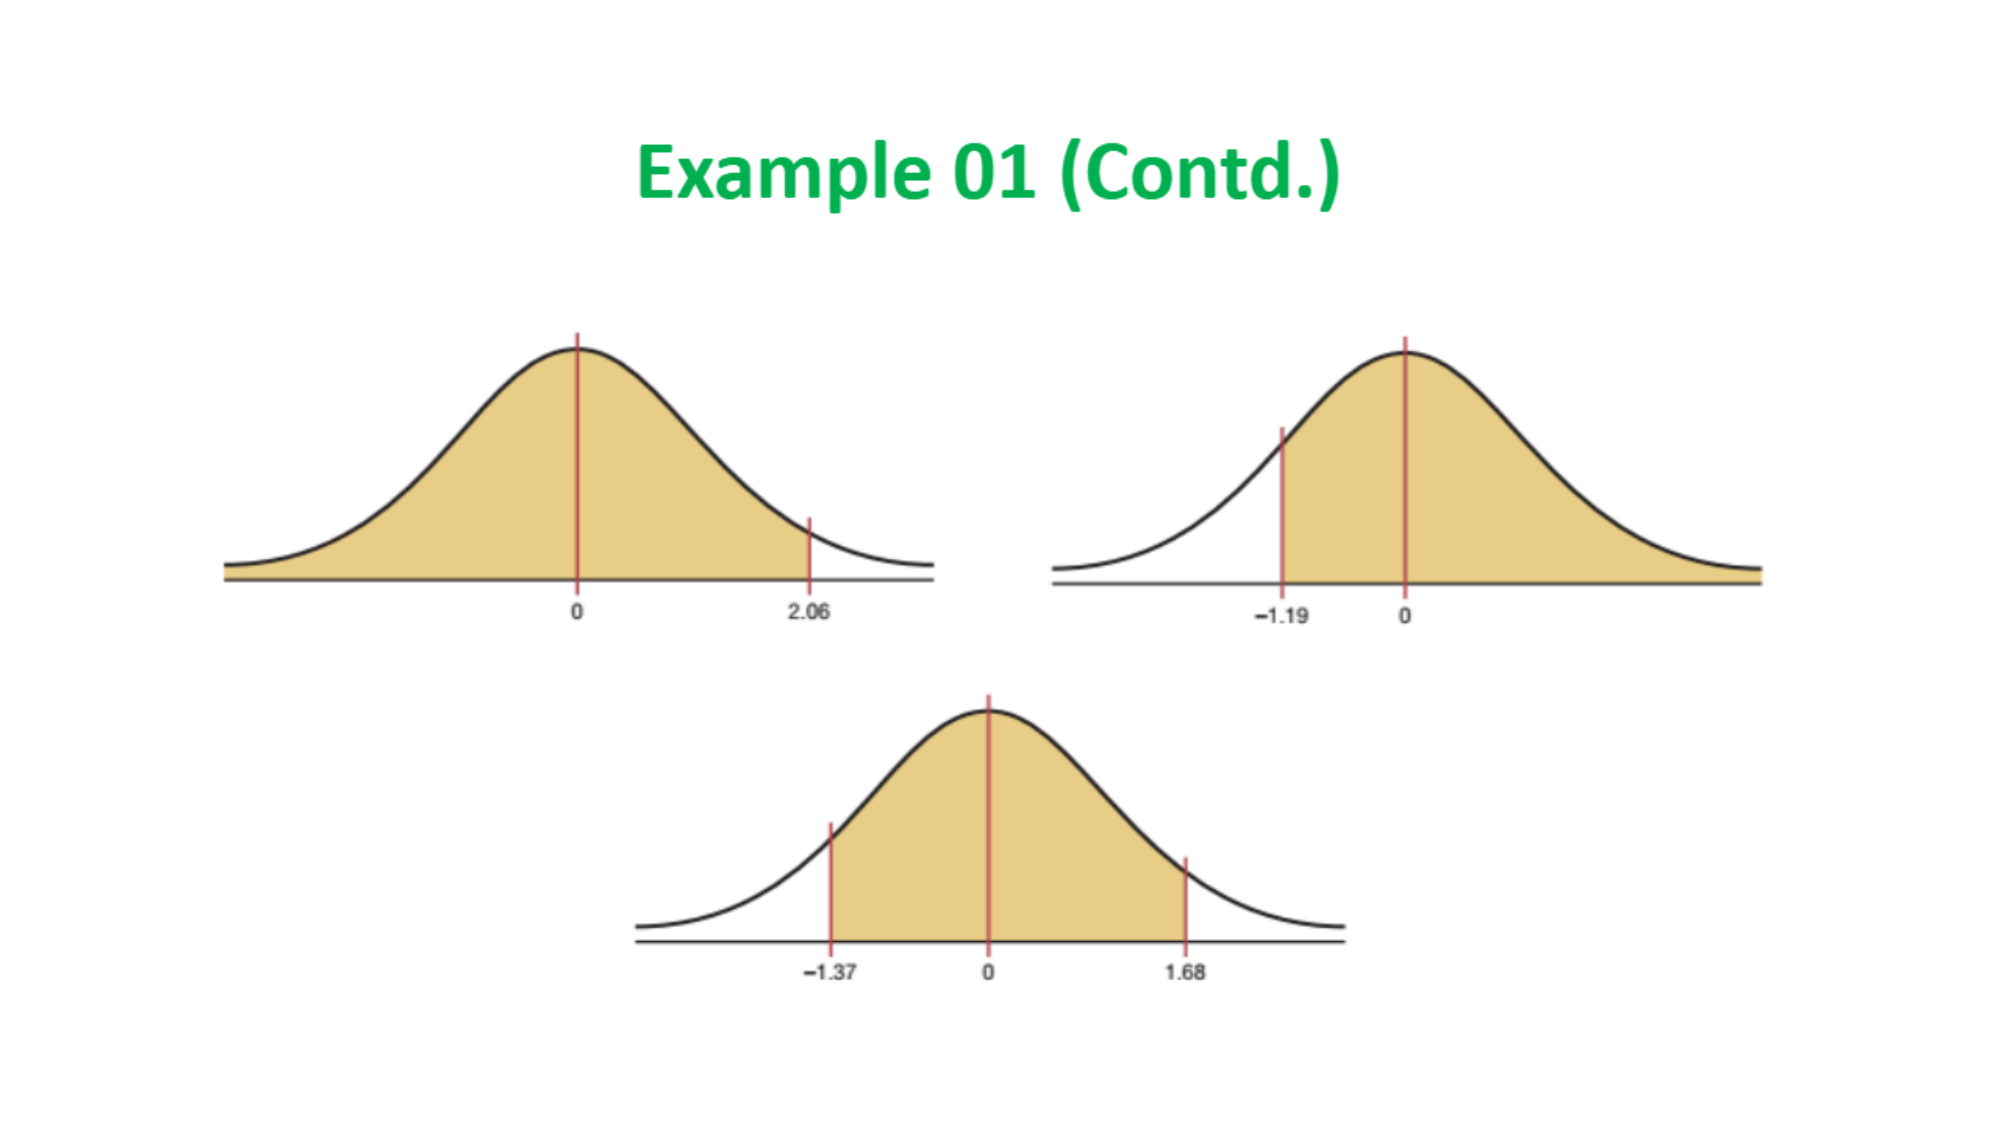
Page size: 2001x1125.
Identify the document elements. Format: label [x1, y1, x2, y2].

picture [196, 123, 1804, 1002]
